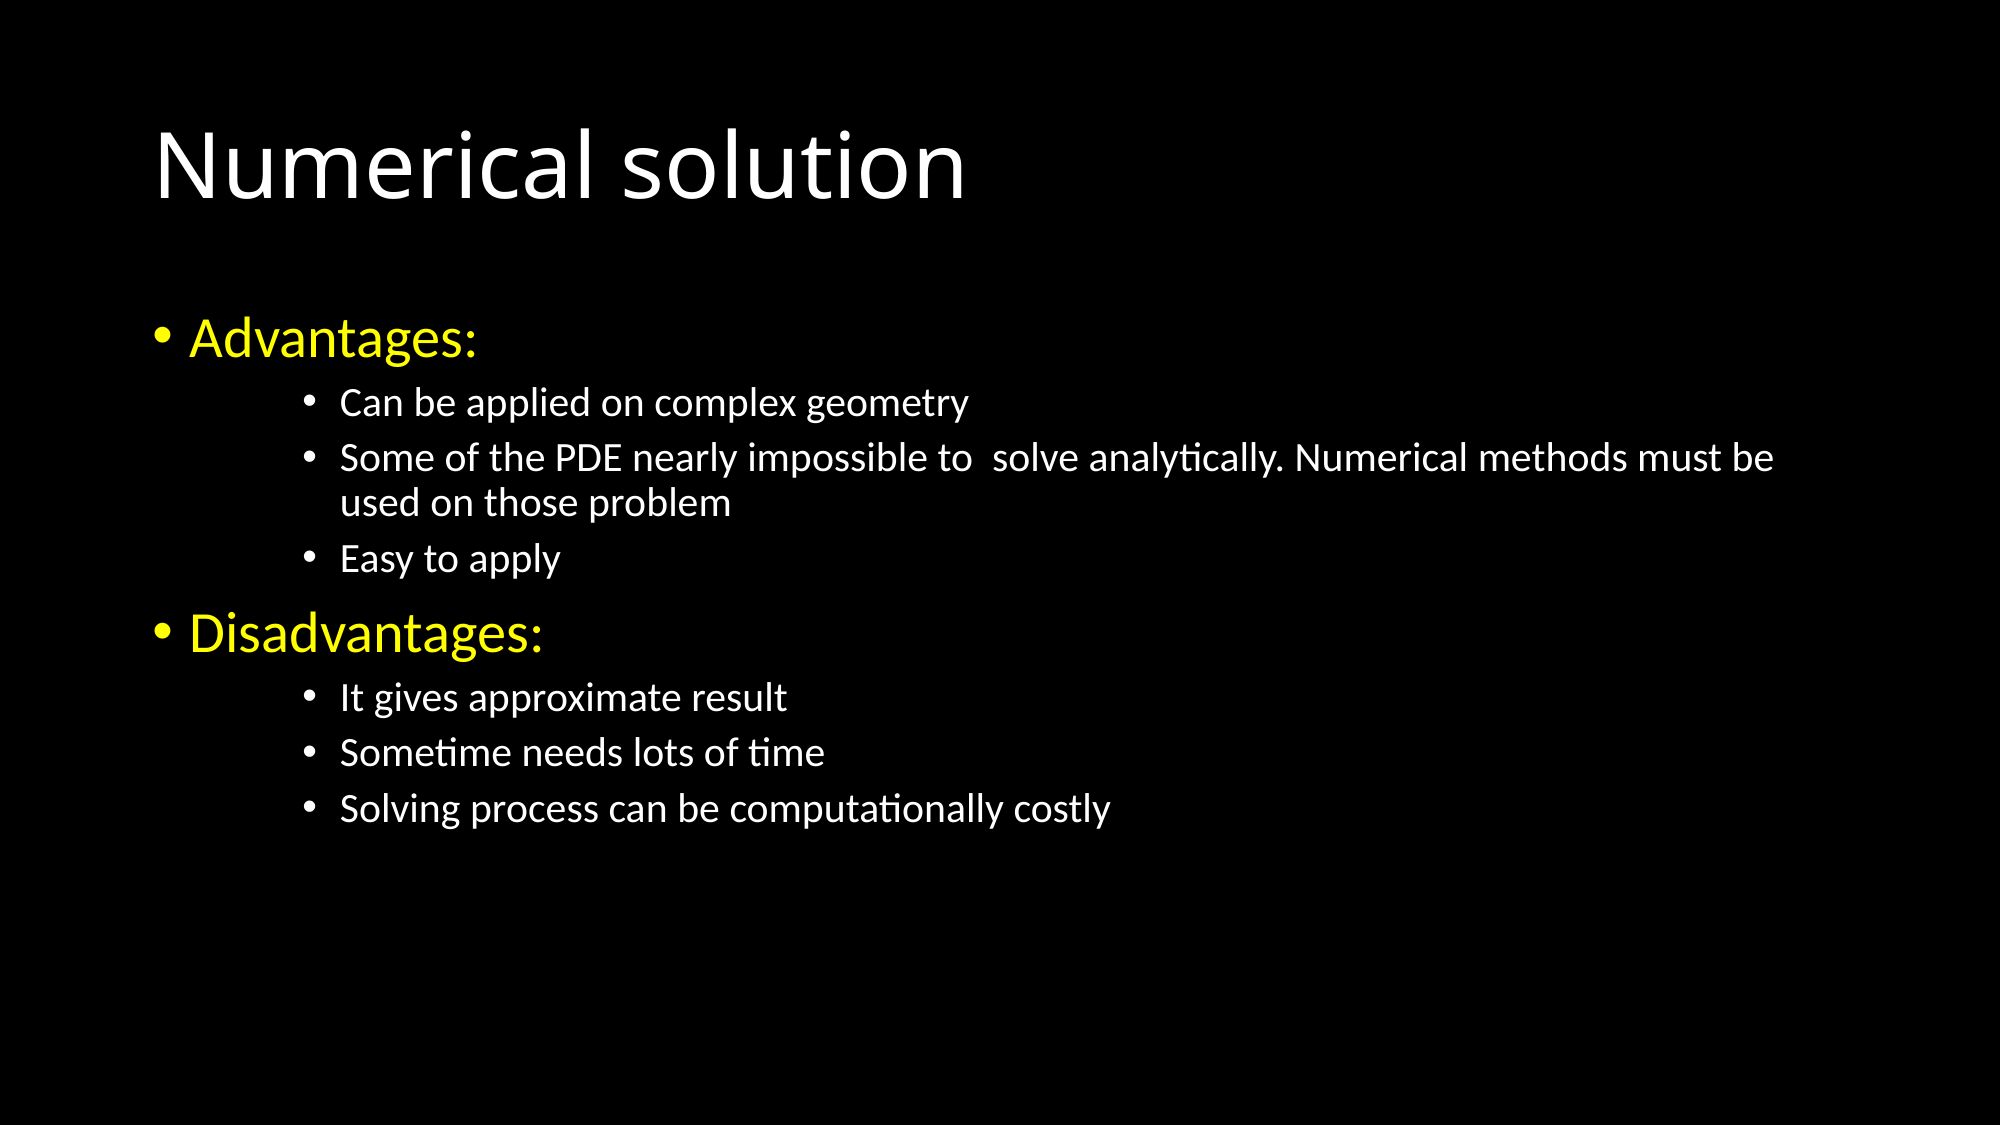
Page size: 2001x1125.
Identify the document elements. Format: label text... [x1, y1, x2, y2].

title Numerical solution [137, 59, 1863, 278]
list Advantages: Can be applied on complex geometry Some of the PDE nearly impossible to solve analytically. Numerical methods must be used on those problem Easy to apply Disadvantages: It gives approximate result Sometime needs lots of time Solving process can be computationally costly [137, 299, 1863, 1014]
